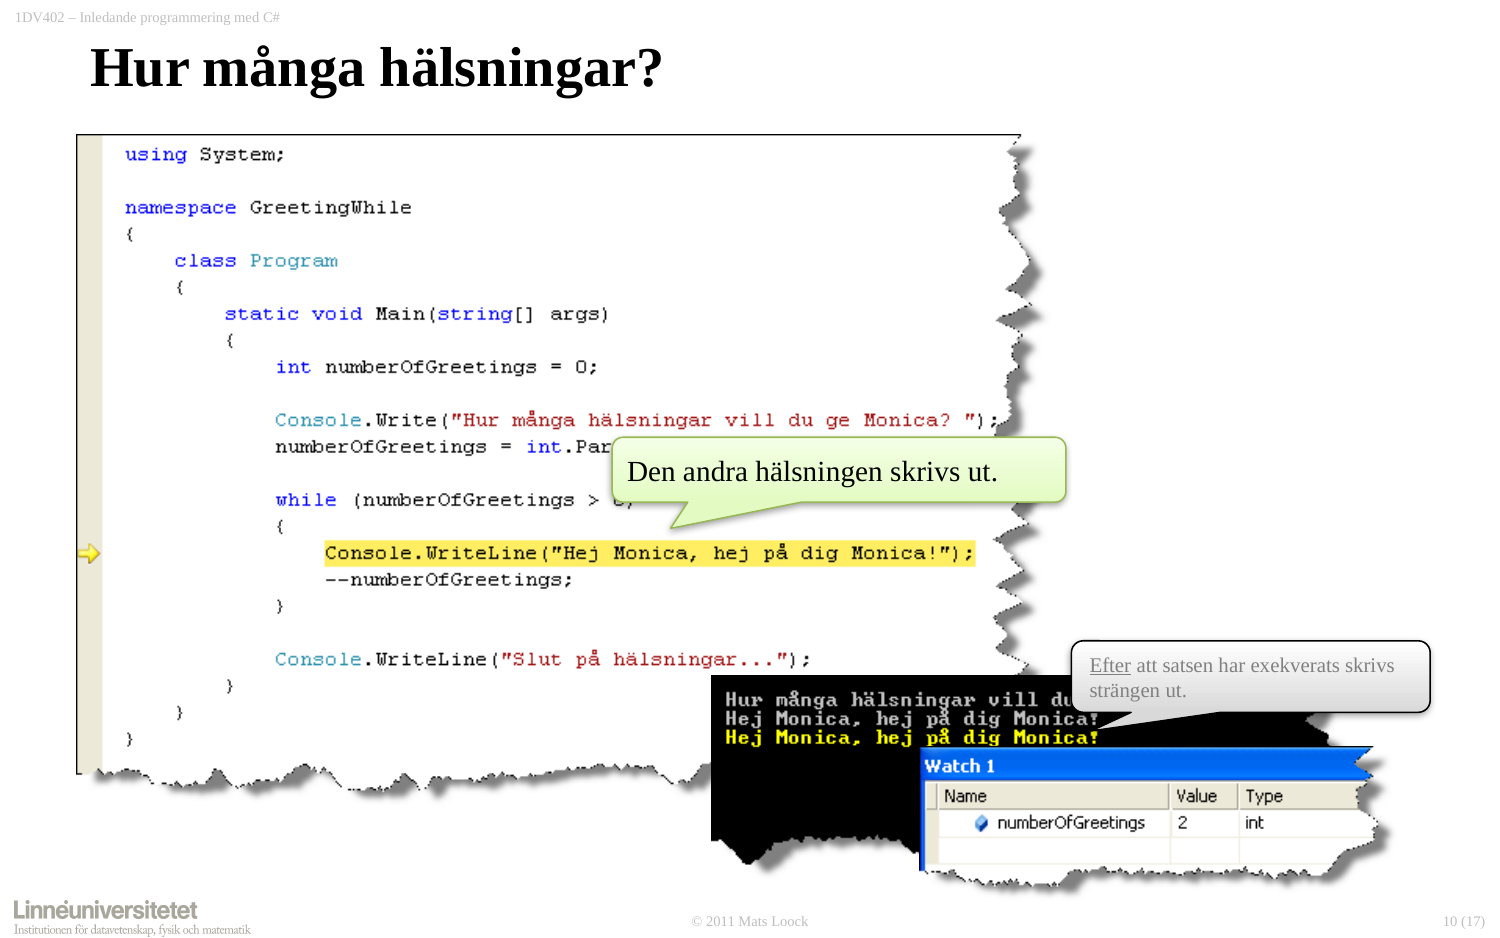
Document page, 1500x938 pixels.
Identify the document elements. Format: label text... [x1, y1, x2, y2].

text_box Den andra hälsningen skrivs ut. [1054, 437, 1066, 503]
picture [76, 133, 1397, 902]
title Hur många hälsningar? [74, 15, 1426, 115]
text_box Efter att satsen har exekverats skrivs strängen ut. [1070, 639, 1431, 714]
